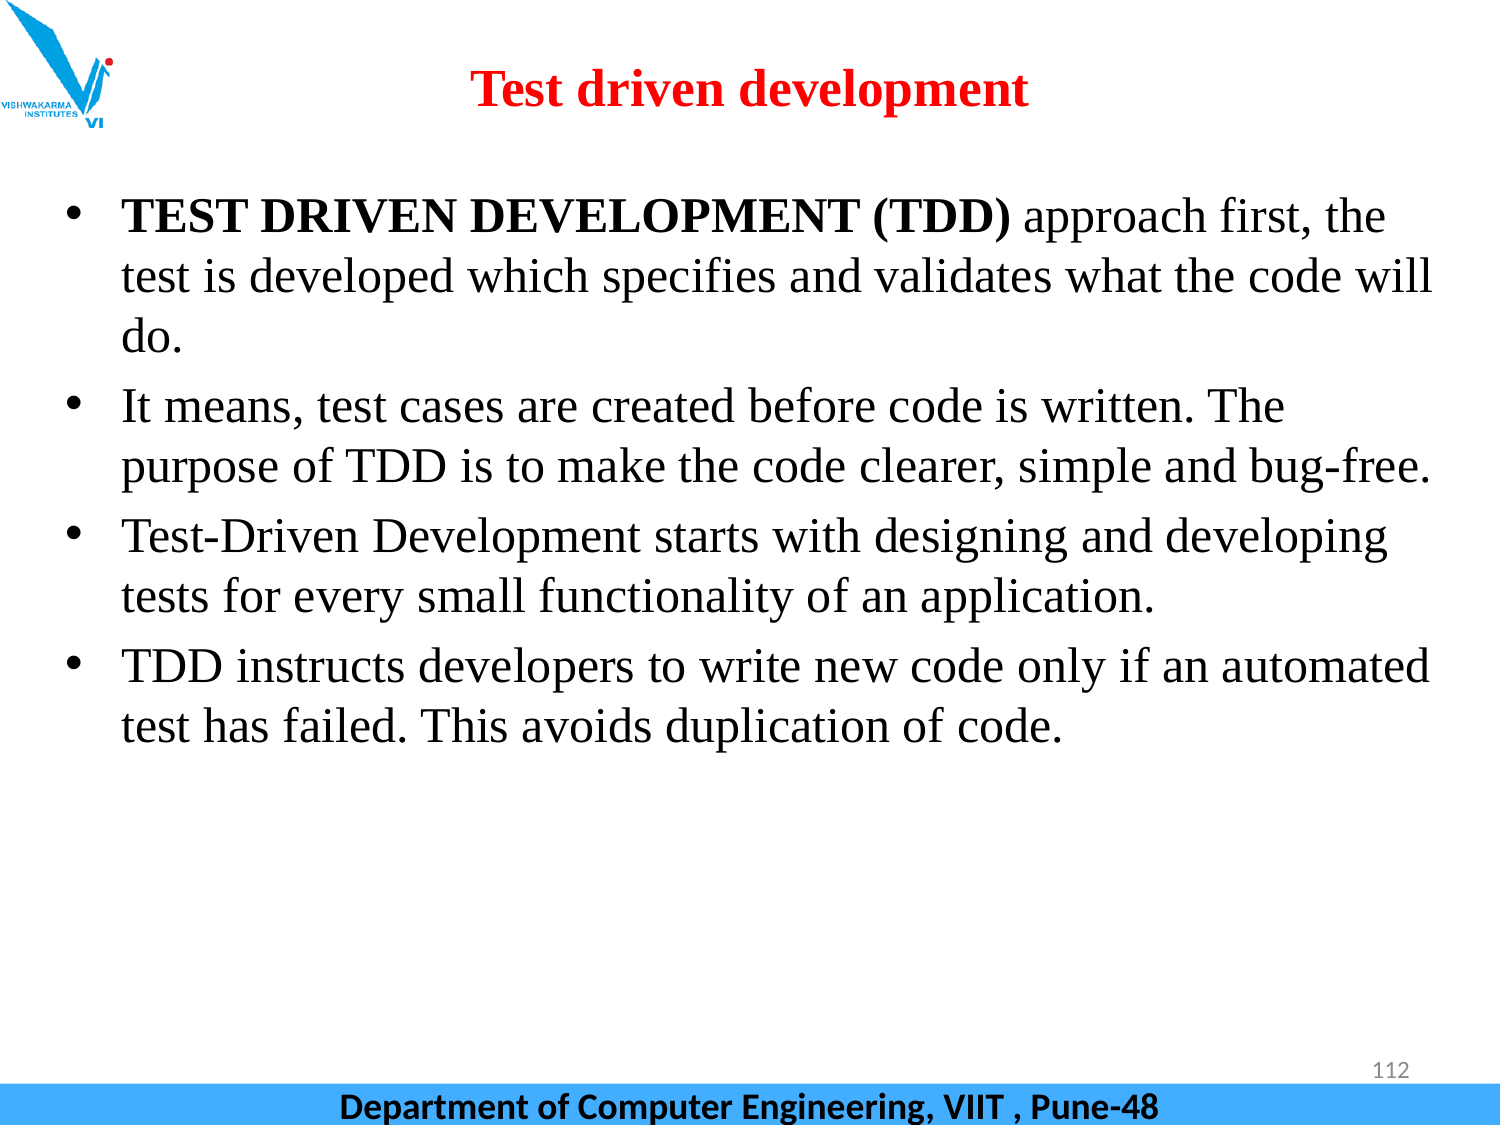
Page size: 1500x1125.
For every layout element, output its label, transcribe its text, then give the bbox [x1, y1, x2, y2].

list TEST DRIVEN DEVELOPMENT (TDD) approach first, the test is developed which specifies and validates what the code will do. It means, test cases are created before code is written. The purpose of TDD is to make the code clearer, simple and bug-free. Test-Driven Development starts with designing and developing tests for every small functionality of an application. TDD instructs developers to write new code only if an automated test has failed. This avoids duplication of code. [50, 174, 1463, 1050]
slide_number 112 [1074, 1042, 1425, 1082]
text_box Department of Computer Engineering, VIIT , Pune-48 [0, 1082, 1500, 1125]
picture [0, 0, 121, 135]
title Test driven development [126, 45, 1425, 125]
